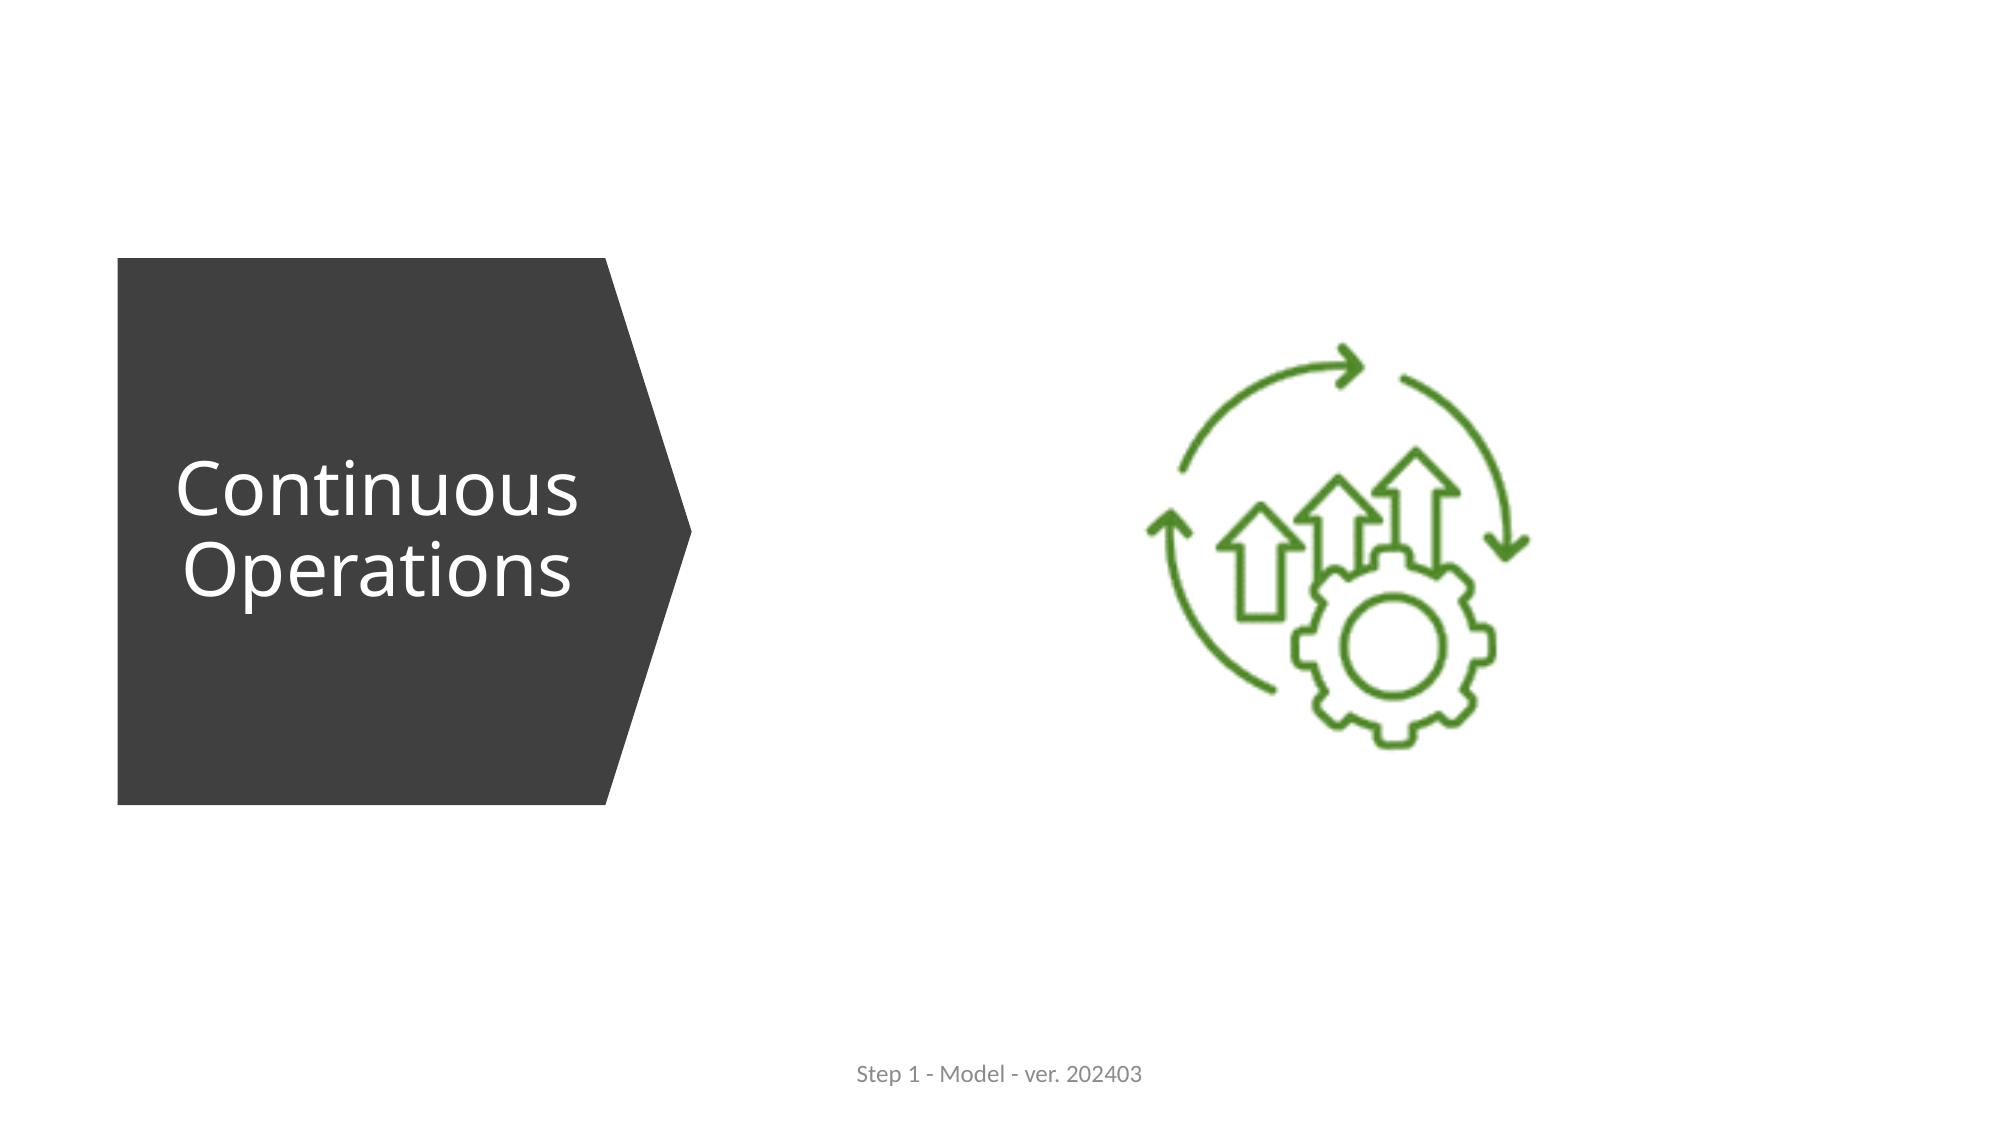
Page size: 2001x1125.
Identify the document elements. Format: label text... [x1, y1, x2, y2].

title Continuous Operations [154, 322, 600, 741]
picture [980, 180, 1757, 921]
footer Step 1 - Model - ver. 202403 [662, 1042, 1338, 1103]
text_box [116, 257, 693, 807]
